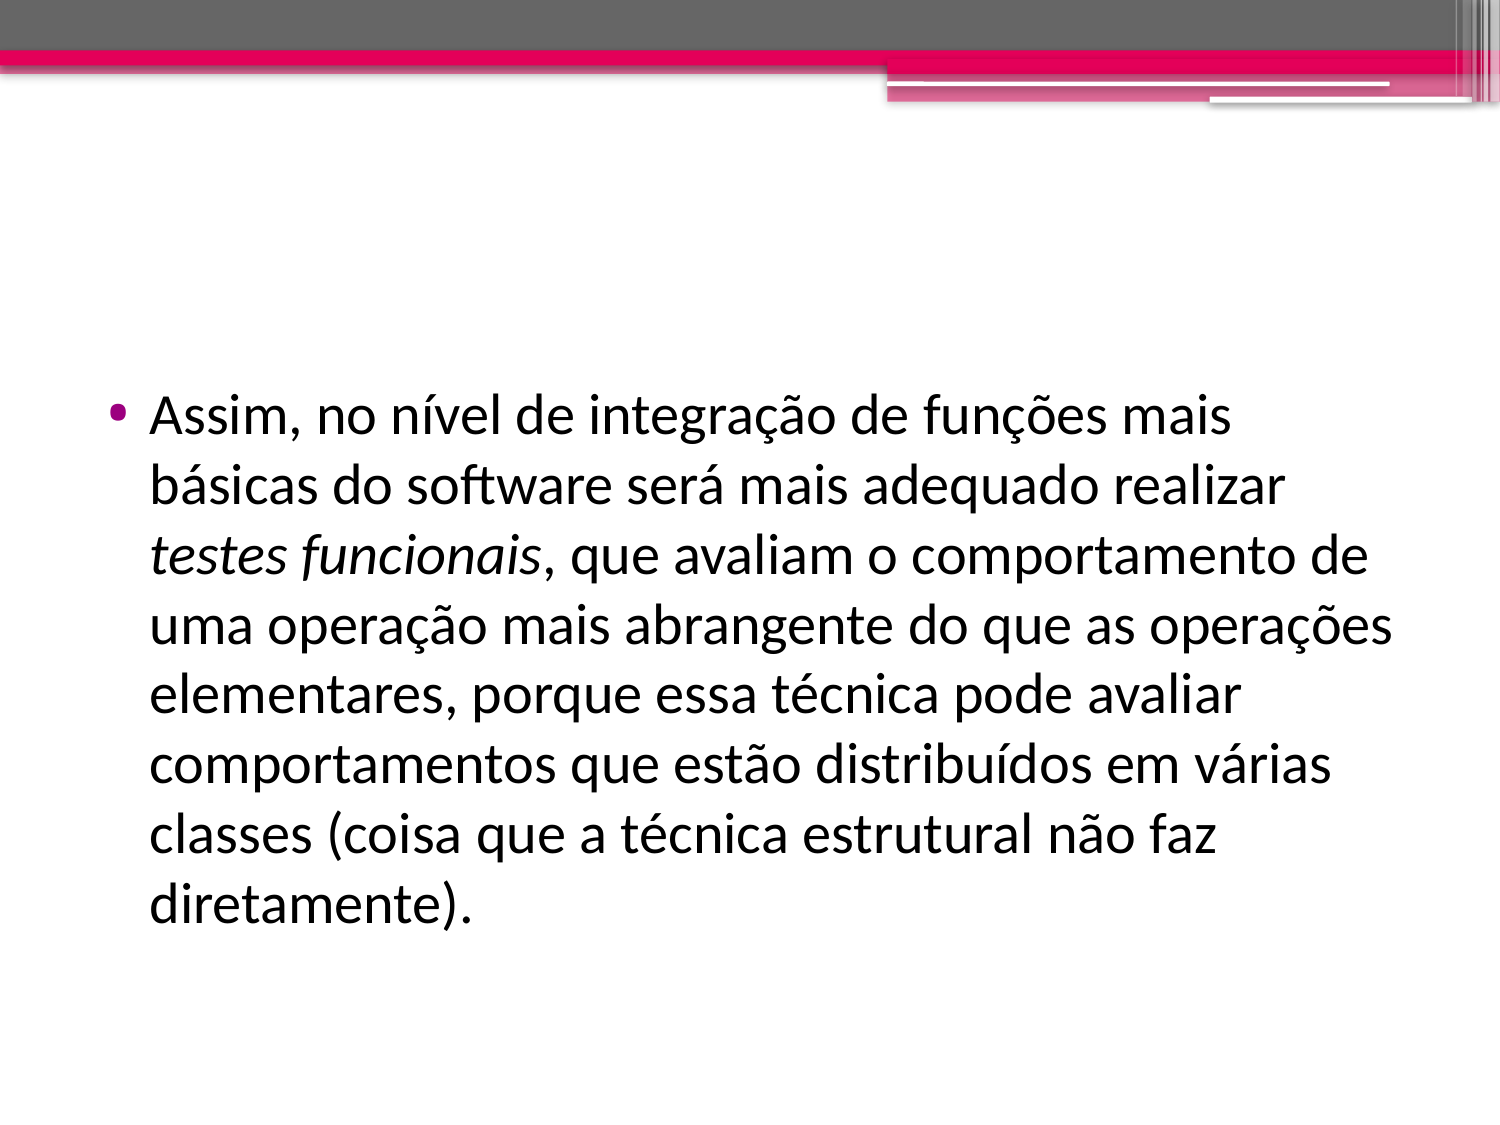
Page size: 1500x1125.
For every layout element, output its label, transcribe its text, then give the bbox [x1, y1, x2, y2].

list Assim, no nível de integração de funções mais básicas do software será mais adequado realizar testes funcionais, que avaliam o comportamento de uma operação mais abrangente do que as operações elementares, porque essa técnica pode avaliar comportamentos que estão distribuídos em várias classes (coisa que a técnica estrutural não faz diretamente). [75, 368, 1425, 1079]
